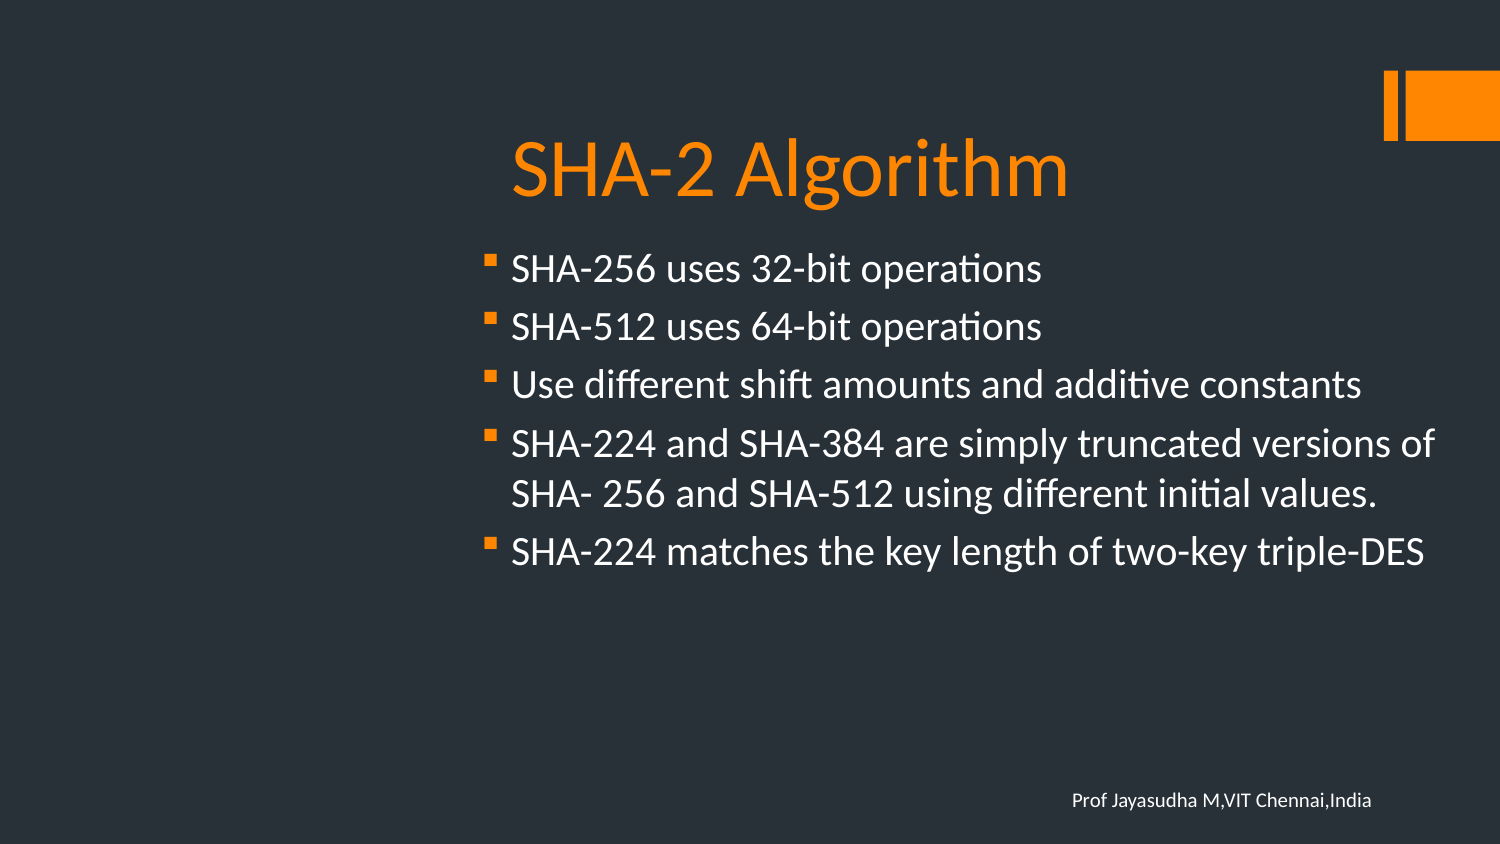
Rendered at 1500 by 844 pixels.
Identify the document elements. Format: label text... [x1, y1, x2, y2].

list SHA-256 uses 32-bit operations SHA-512 uses 64-bit operations Use different shift amounts and additive constants SHA-224 and SHA-384 are simply truncated versions of SHA- 256 and SHA-512 using different initial values. SHA-224 matches the key length of two-key triple-DES [458, 232, 1497, 769]
title SHA-2 Algorithm [135, 32, 1447, 221]
text_box Prof Jayasudha M,VIT Chennai,India [1057, 786, 1426, 824]
